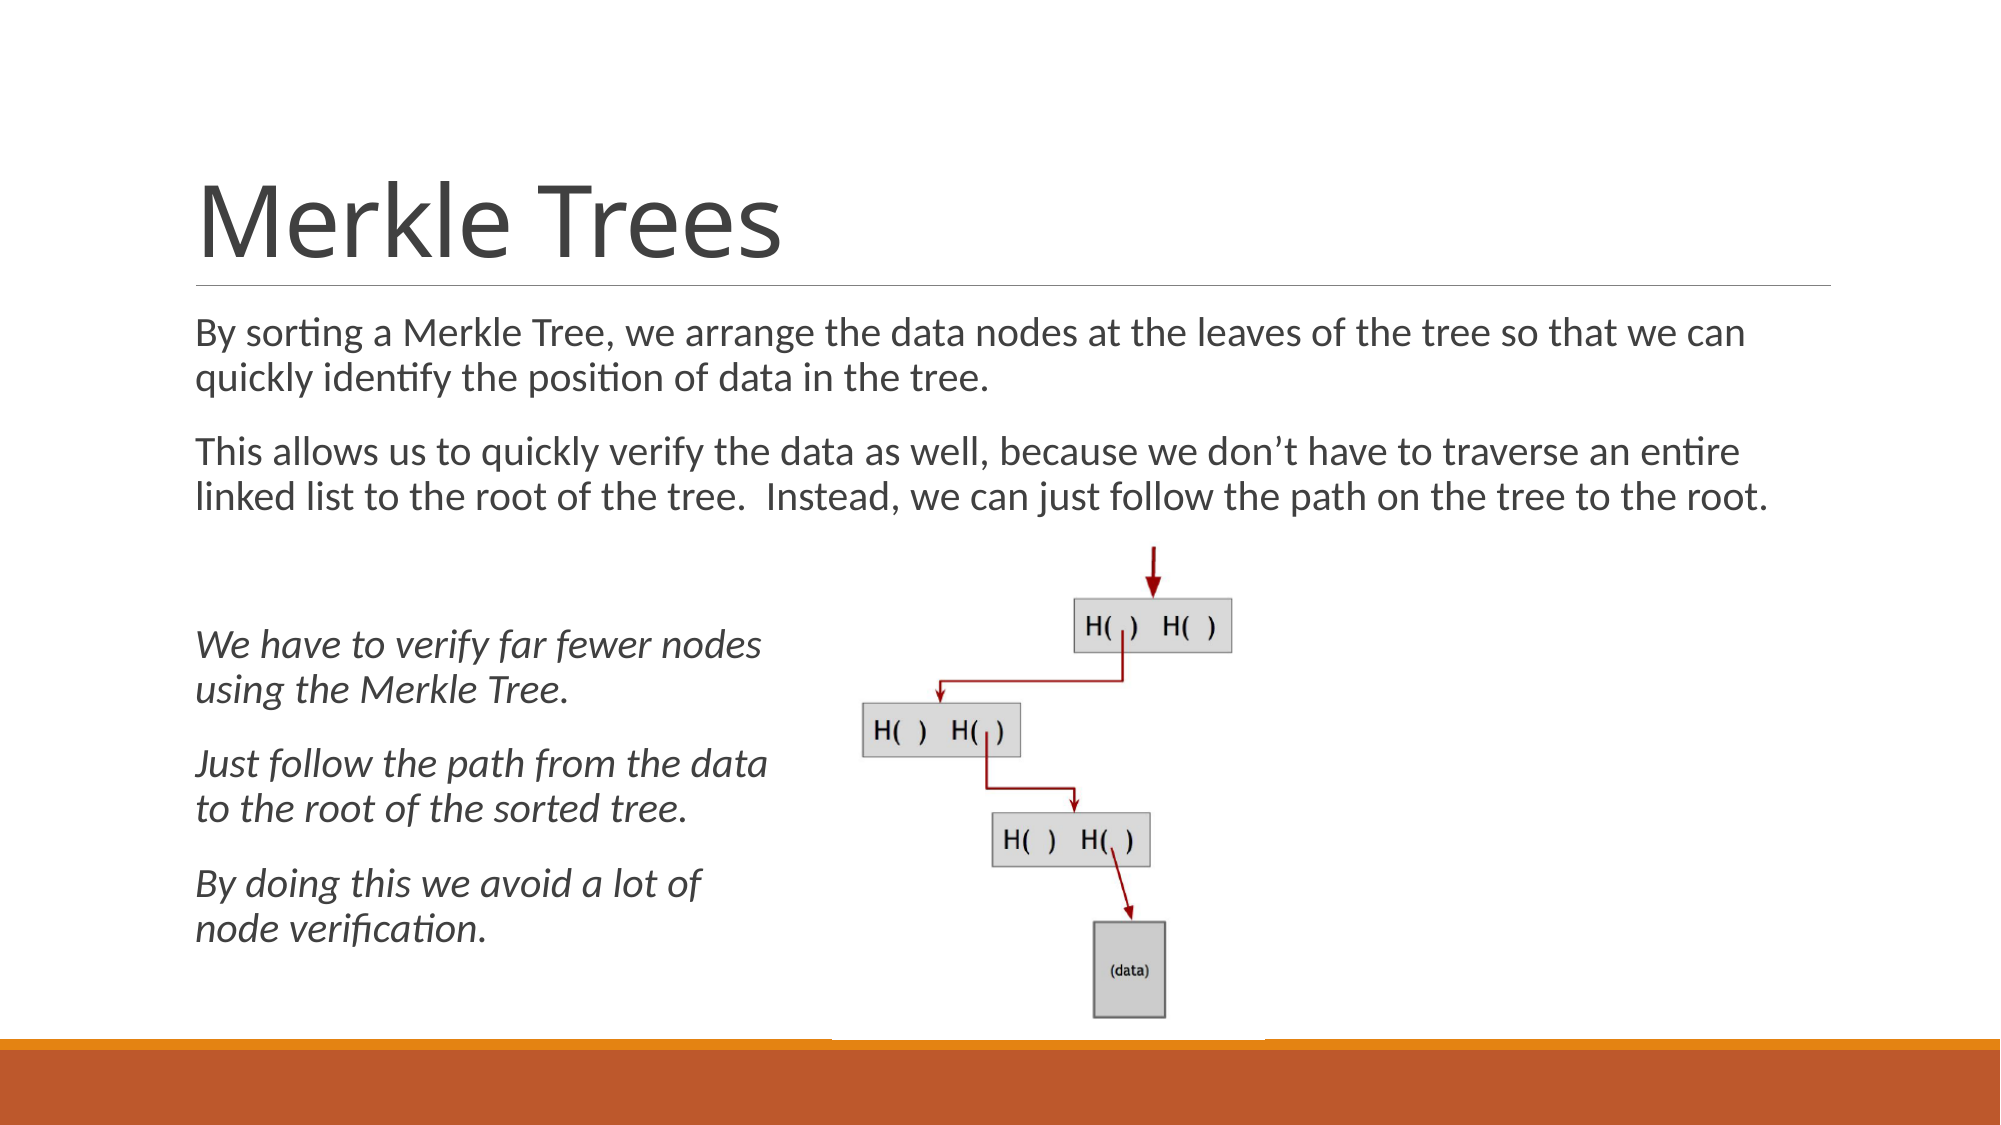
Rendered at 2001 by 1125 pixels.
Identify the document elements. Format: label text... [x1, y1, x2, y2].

title Merkle Trees [180, 47, 1830, 285]
list By sorting a Merkle Tree, we arrange the data nodes at the leaves of the tree so that we can quickly identify the position of data in the tree. This allows us to quickly verify the data as well, because we don’t have to traverse an entire linked list to the root of the tree. Instead, we can just follow the path on the tree to the root. We have to verify far fewer nodes using the Merkle Tree. Just follow the path from the data to the root of the sorted tree. By doing this we avoid a lot of node verification. [180, 302, 1830, 963]
picture [831, 519, 1266, 1041]
